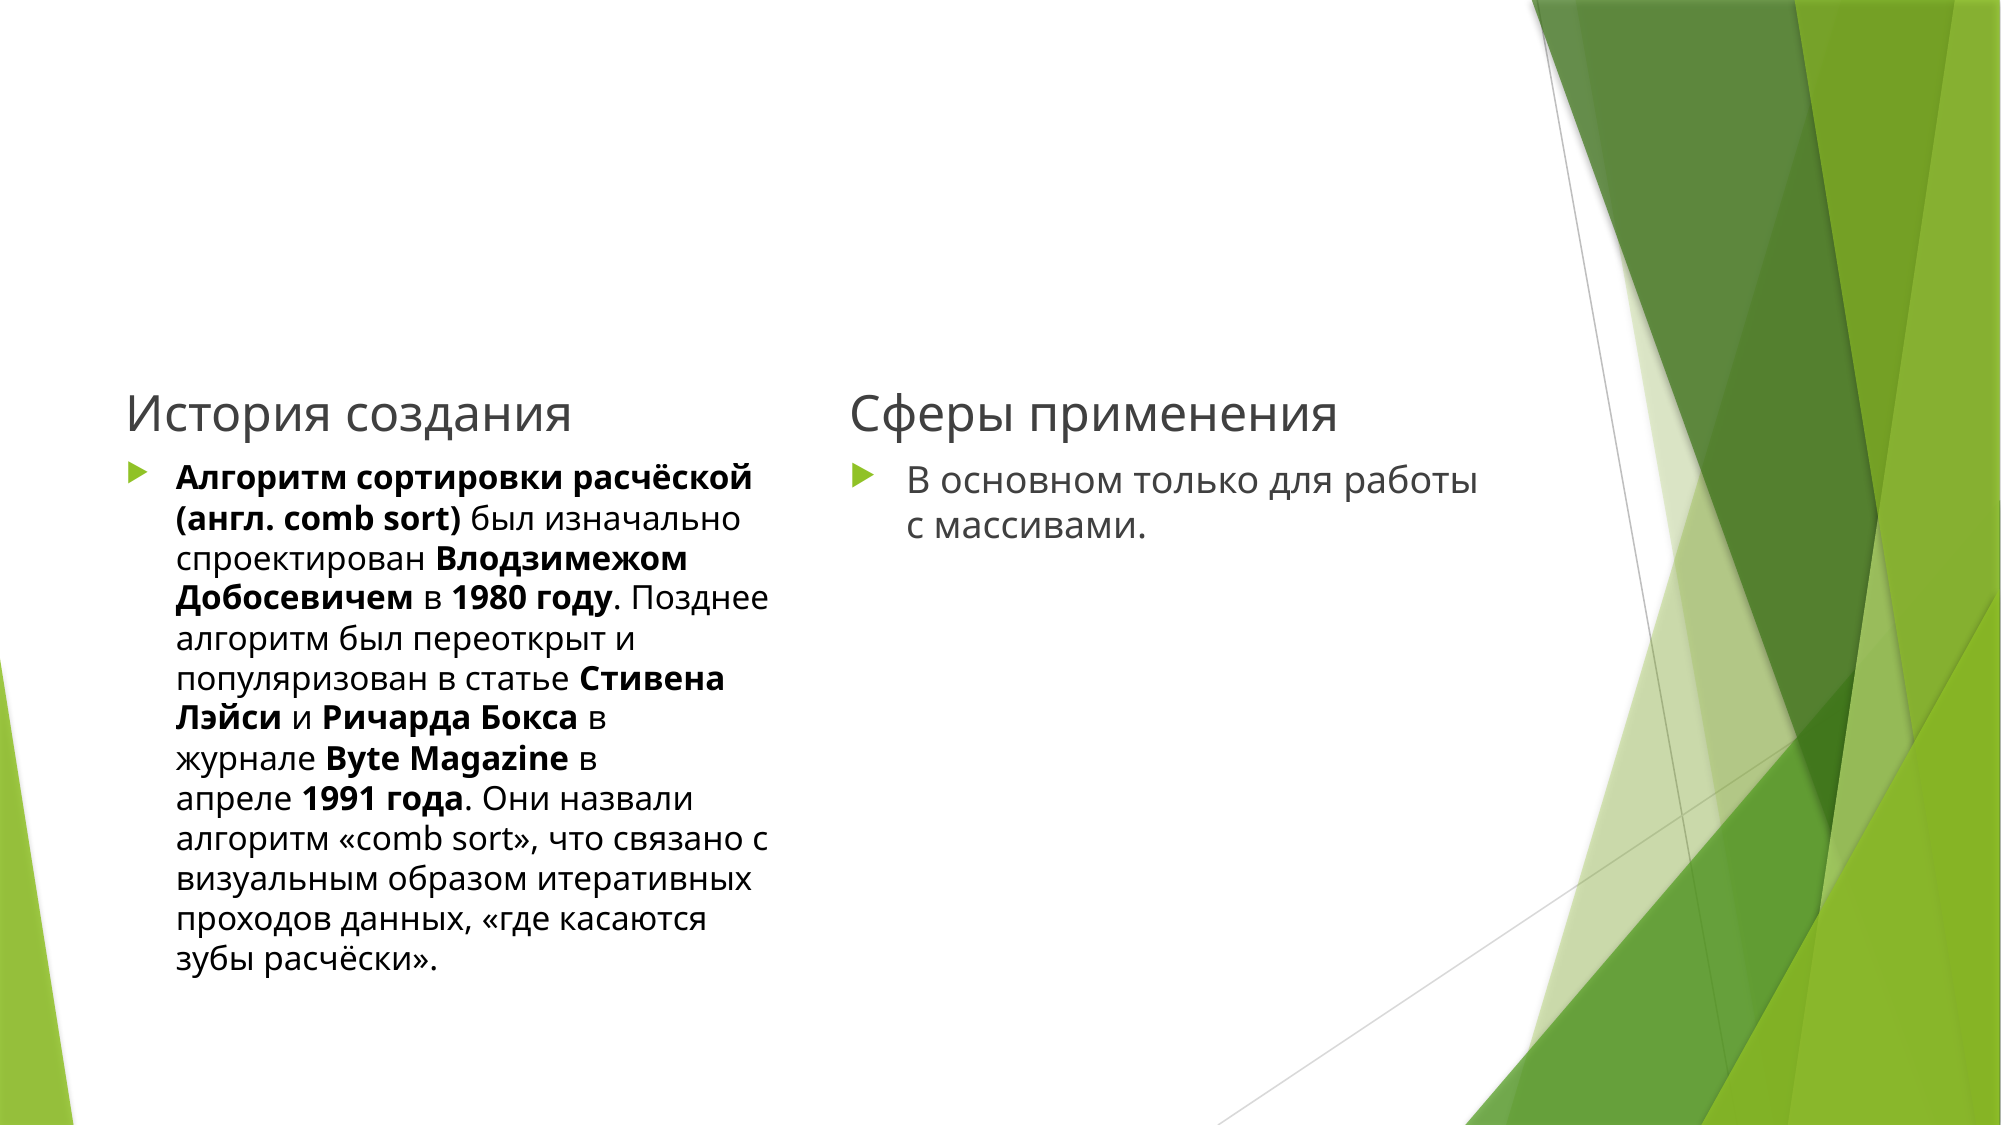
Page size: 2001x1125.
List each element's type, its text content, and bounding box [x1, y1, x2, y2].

list Алгоритм сортировки расчёской (англ. comb sort) был изначально спроектирован Влодзимежом Добосевичем в 1980 году. Позднее алгоритм был переоткрыт и популяризован в статье Стивена Лэйси и Ричарда Бокса в журнале Byte Magazine в апреле 1991 года. Они назвали алгоритм «comb sort», что связано с визуальным образом итеративных проходов данных, «где касаются зубы расчёски». [110, 448, 798, 991]
list История создания [110, 354, 798, 448]
list В основном только для работы с массивами. [834, 448, 1522, 991]
list Сферы применения [834, 354, 1522, 448]
